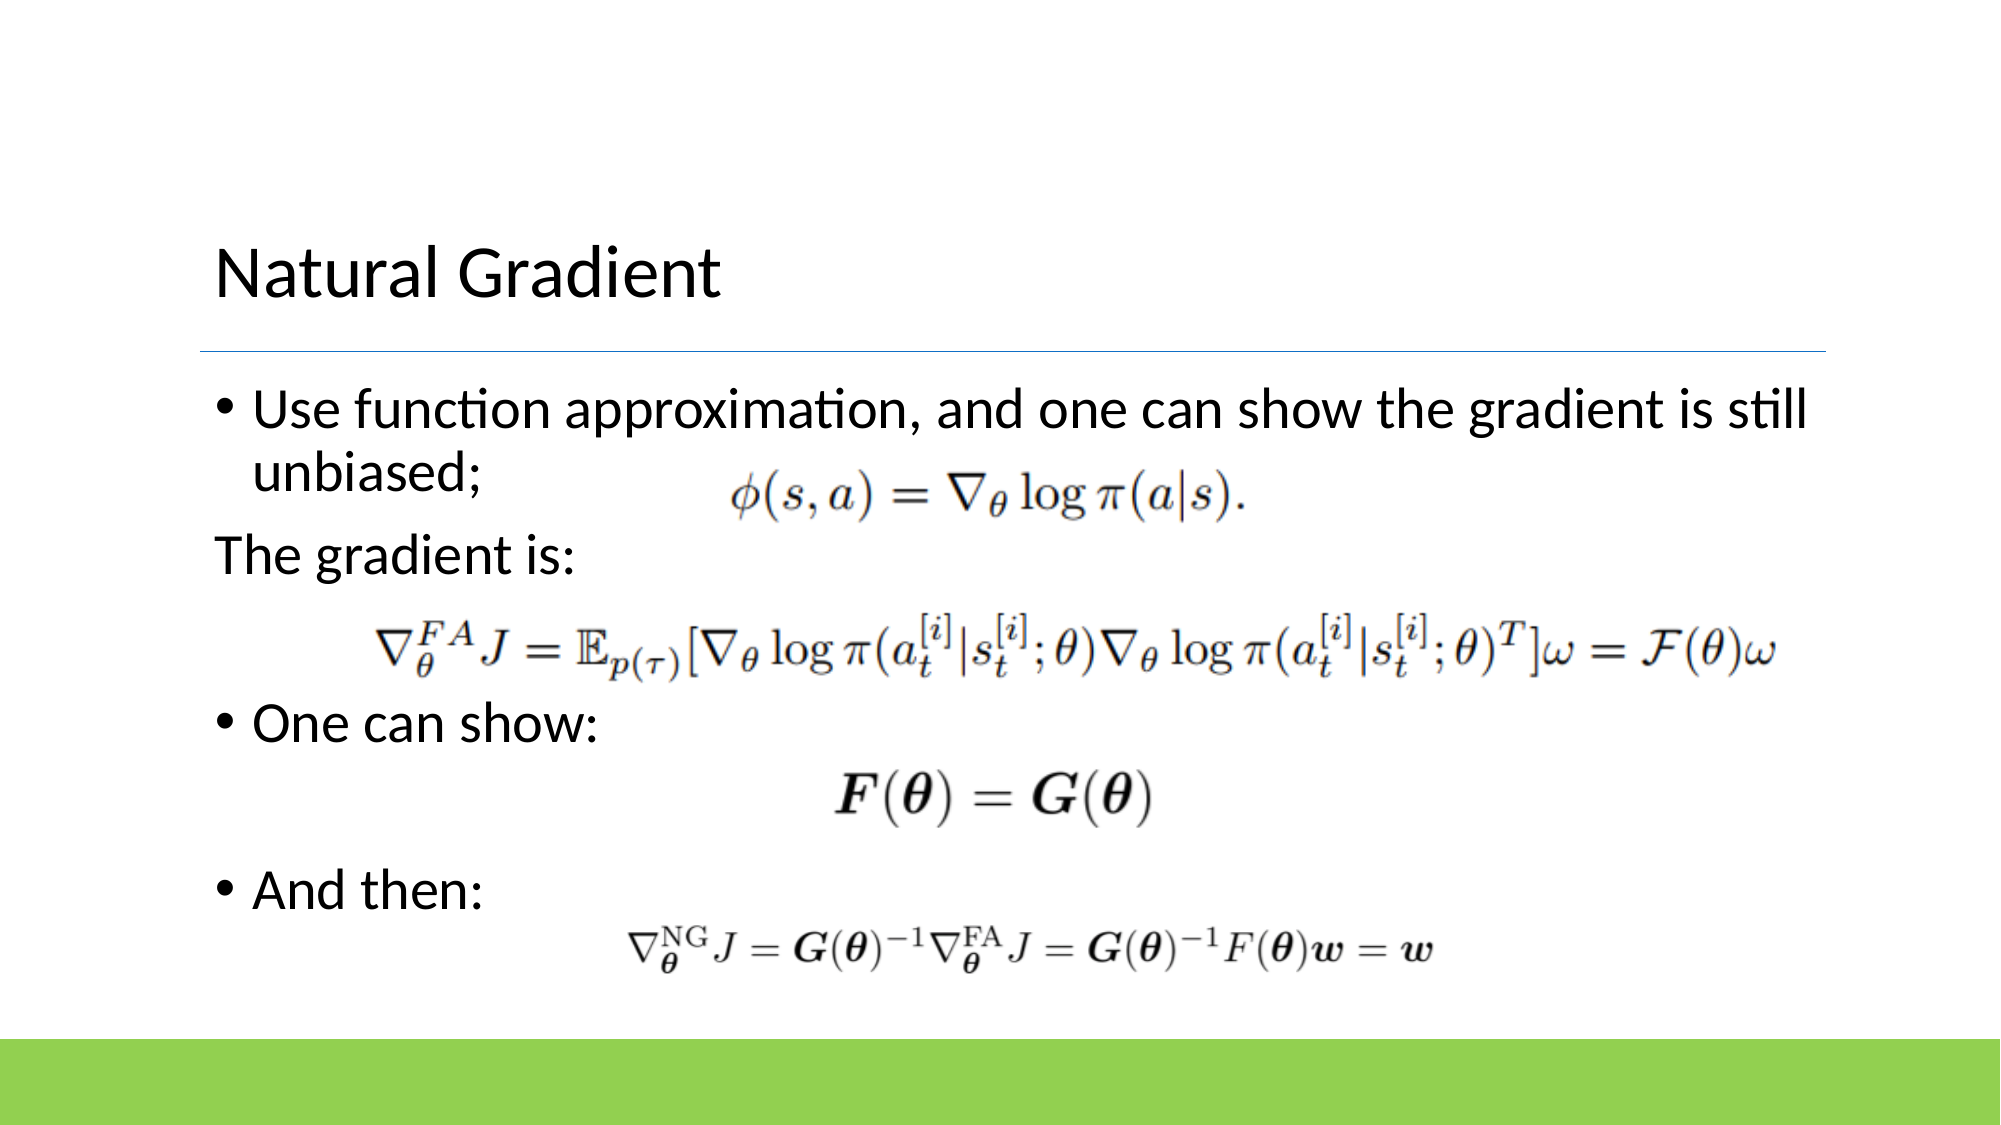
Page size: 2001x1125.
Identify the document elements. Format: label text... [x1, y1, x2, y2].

picture [809, 744, 1191, 840]
picture [599, 894, 1469, 990]
picture [715, 460, 1258, 537]
picture [343, 591, 1800, 687]
list Natural Gradient [200, 224, 1826, 320]
list Use function approximation, and one can show the gradient is still unbiased; The gradient is: One can show: And then: [200, 370, 1826, 1008]
